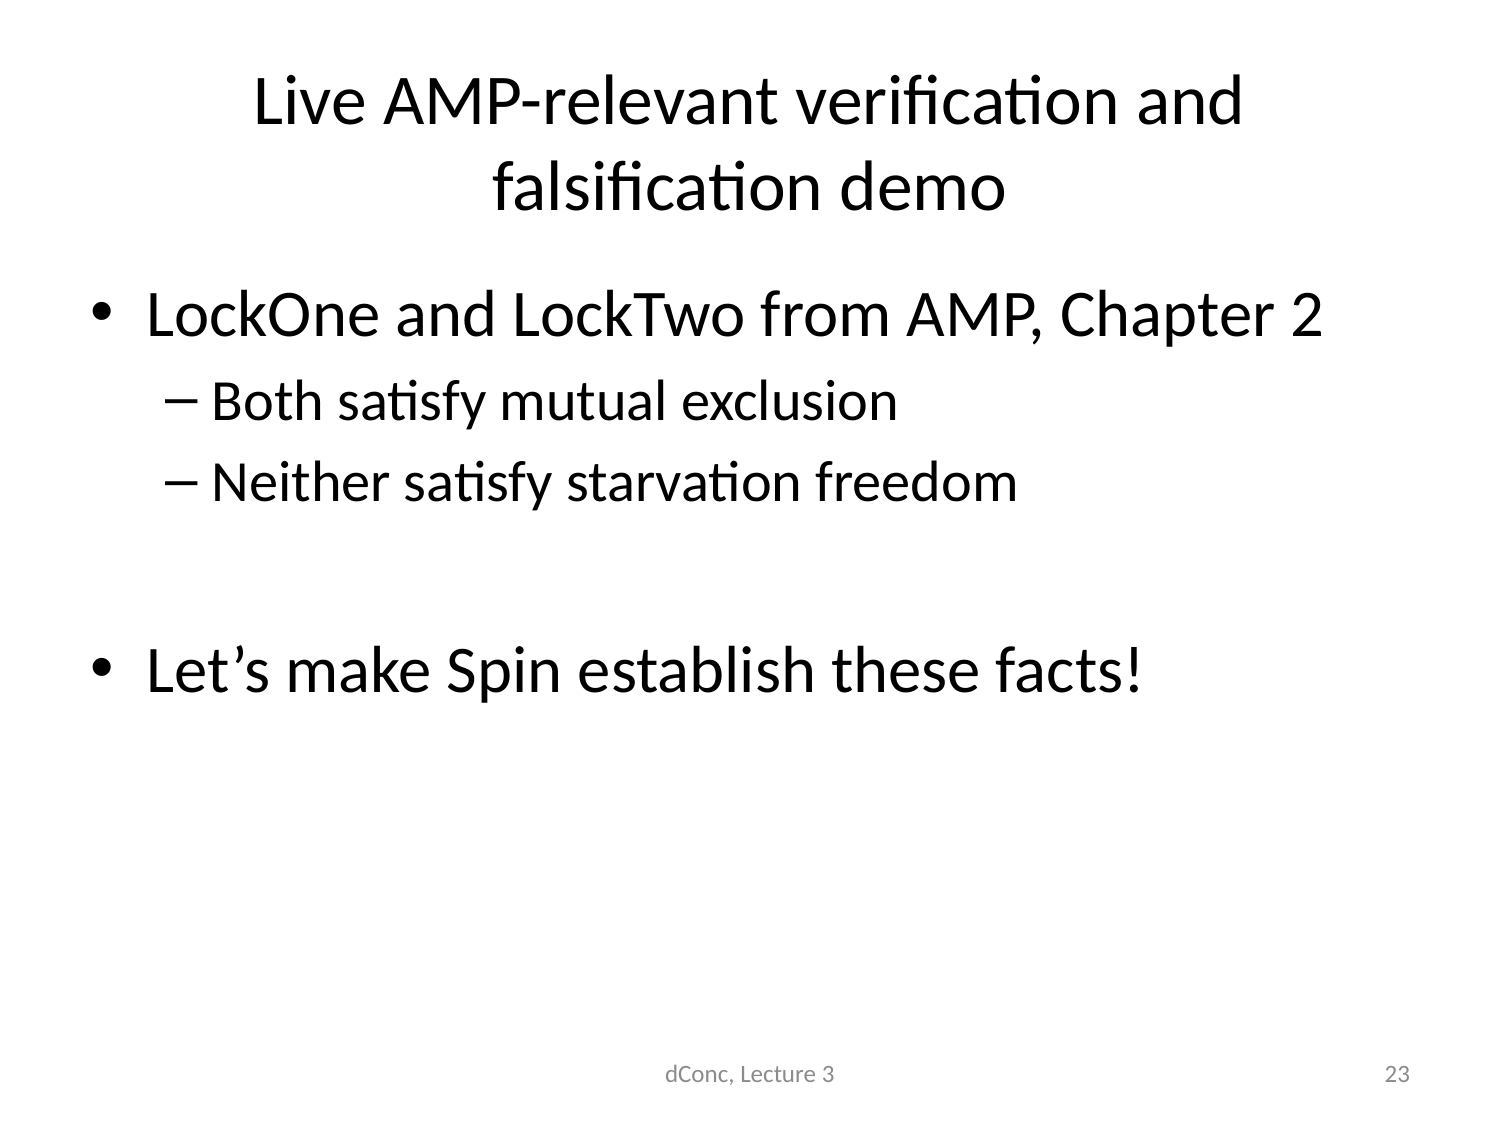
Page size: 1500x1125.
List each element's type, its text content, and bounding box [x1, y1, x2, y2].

footer dConc, Lecture 3 [512, 1042, 988, 1103]
list LockOne and LockTwo from AMP, Chapter 2 Both satisfy mutual exclusion Neither satisfy starvation freedom Let’s make Spin establish these facts! [75, 262, 1425, 1005]
title Live AMP-relevant verification and falsification demo [75, 45, 1425, 233]
slide_number 23 [1074, 1042, 1425, 1103]
